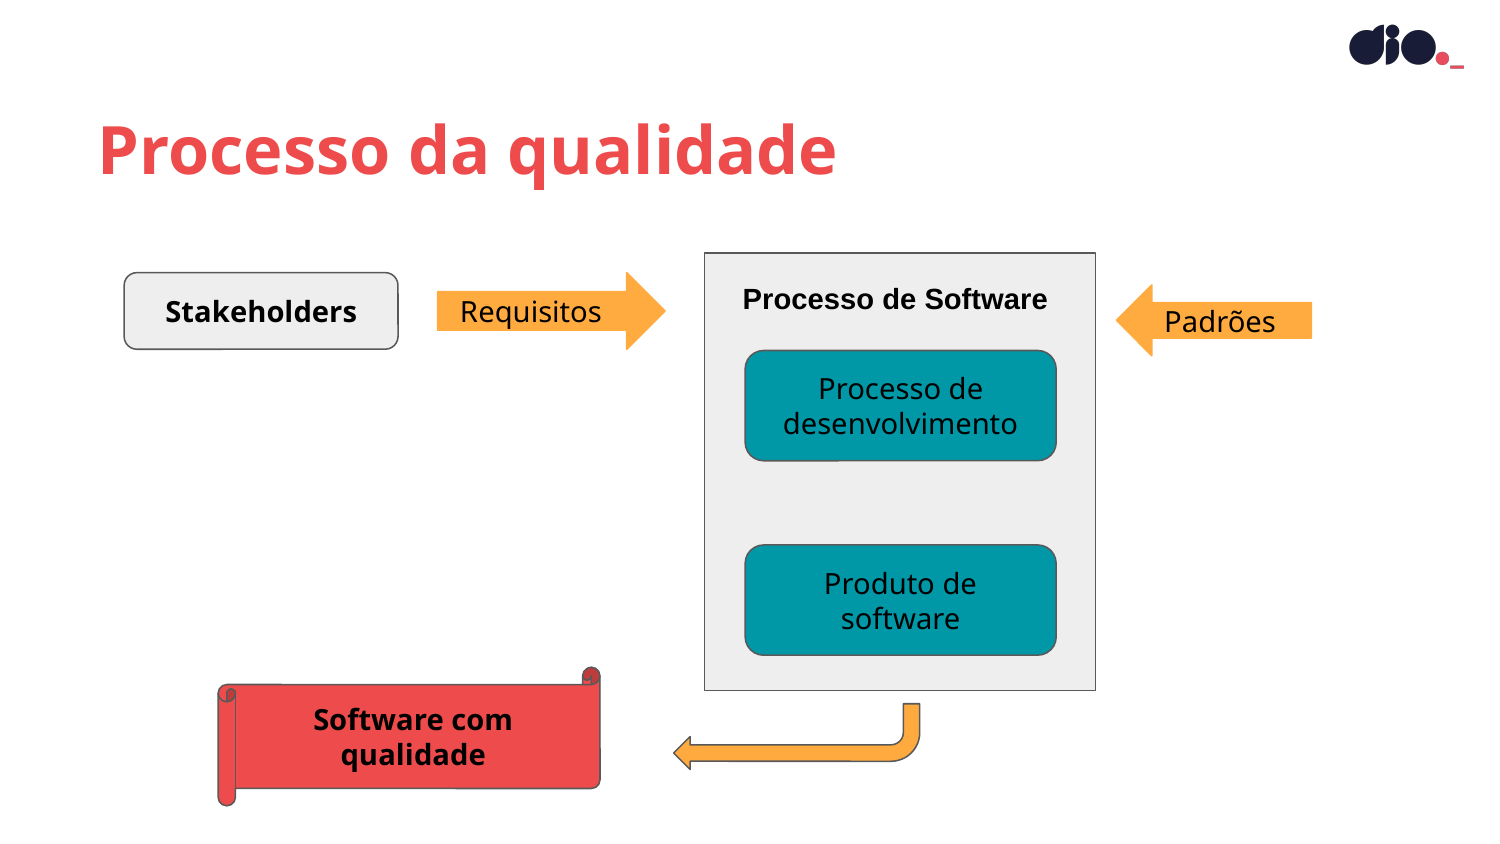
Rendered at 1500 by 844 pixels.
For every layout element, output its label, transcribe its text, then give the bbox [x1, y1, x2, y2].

text_box Software com qualidade [218, 667, 601, 806]
text_box Processo de desenvolvimento [745, 350, 1057, 461]
picture [1334, 15, 1474, 78]
text_box Stakeholders [124, 272, 399, 350]
text_box [1096, 265, 1237, 357]
text_box [673, 703, 920, 770]
text_box [103, 265, 704, 357]
text_box Processo de Software [727, 265, 1074, 331]
text_box Requisitos [437, 272, 666, 350]
text_box Produto de software [745, 544, 1057, 656]
text_box Processo da qualidade [82, 72, 1442, 212]
text_box Padrões [1116, 284, 1312, 356]
text_box [704, 252, 1096, 691]
